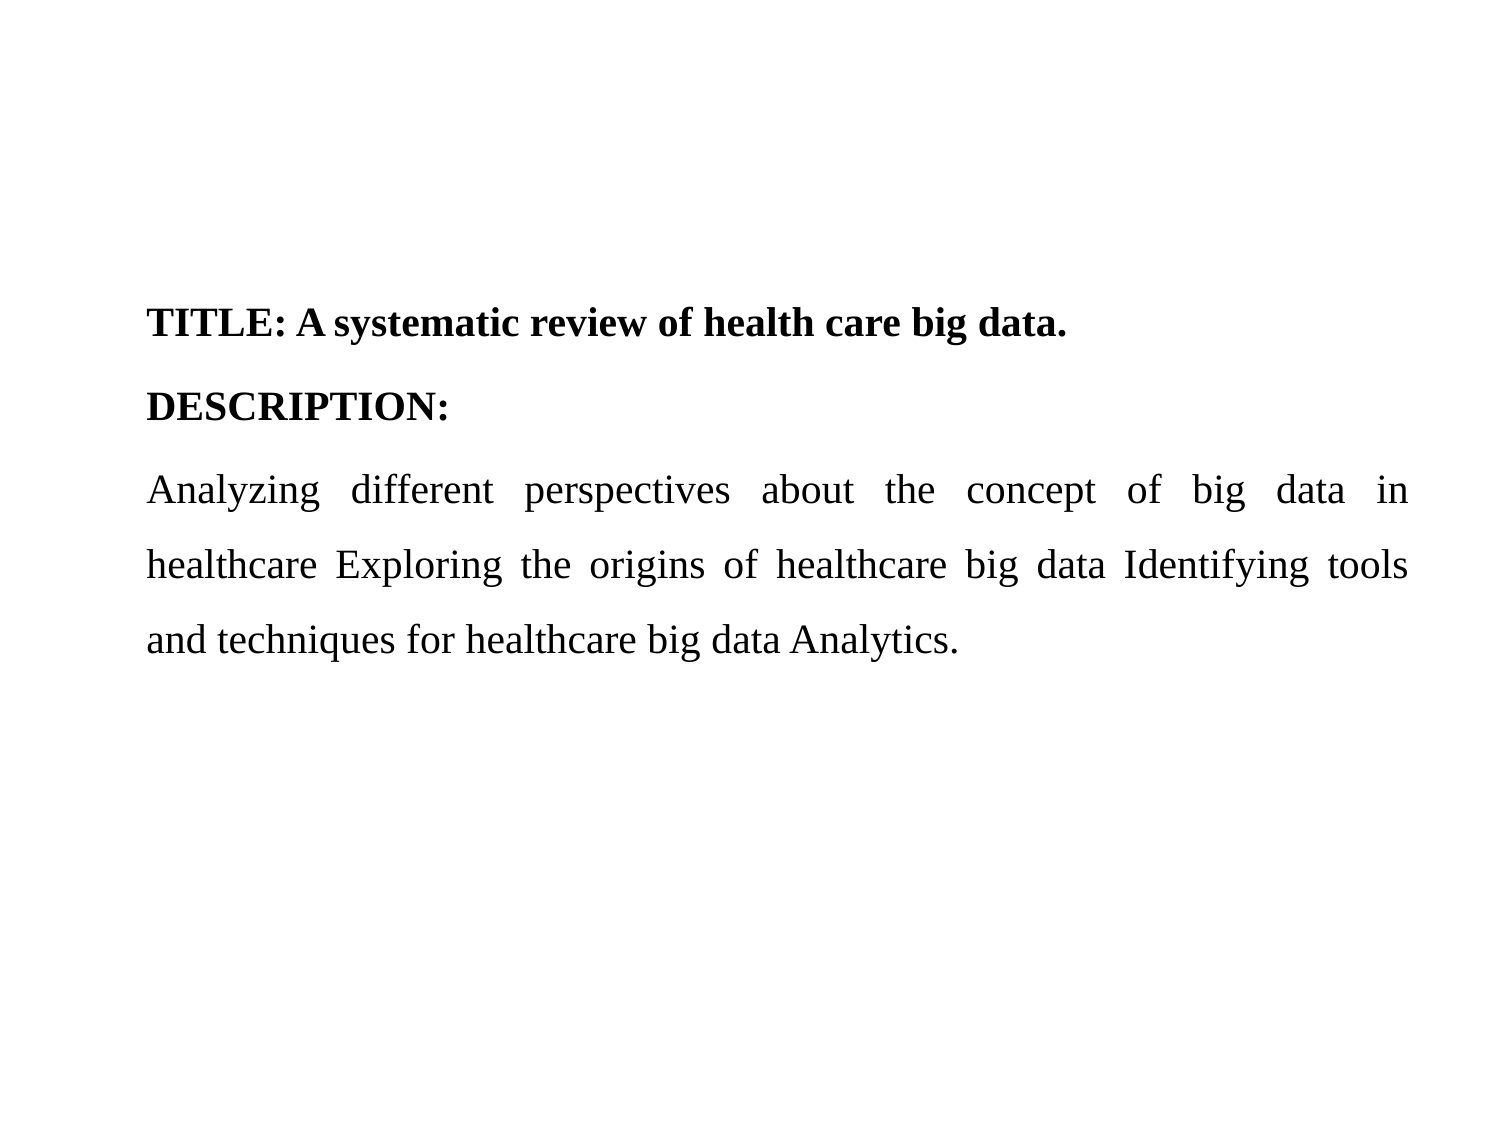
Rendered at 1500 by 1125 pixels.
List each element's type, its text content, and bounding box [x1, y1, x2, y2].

list TITLE: A systematic review of health care big data. DESCRIPTION: Analyzing different perspectives about the concept of big data in healthcare Exploring the origins of healthcare big data Identifying tools and techniques for healthcare big data Analytics. [75, 262, 1425, 1005]
